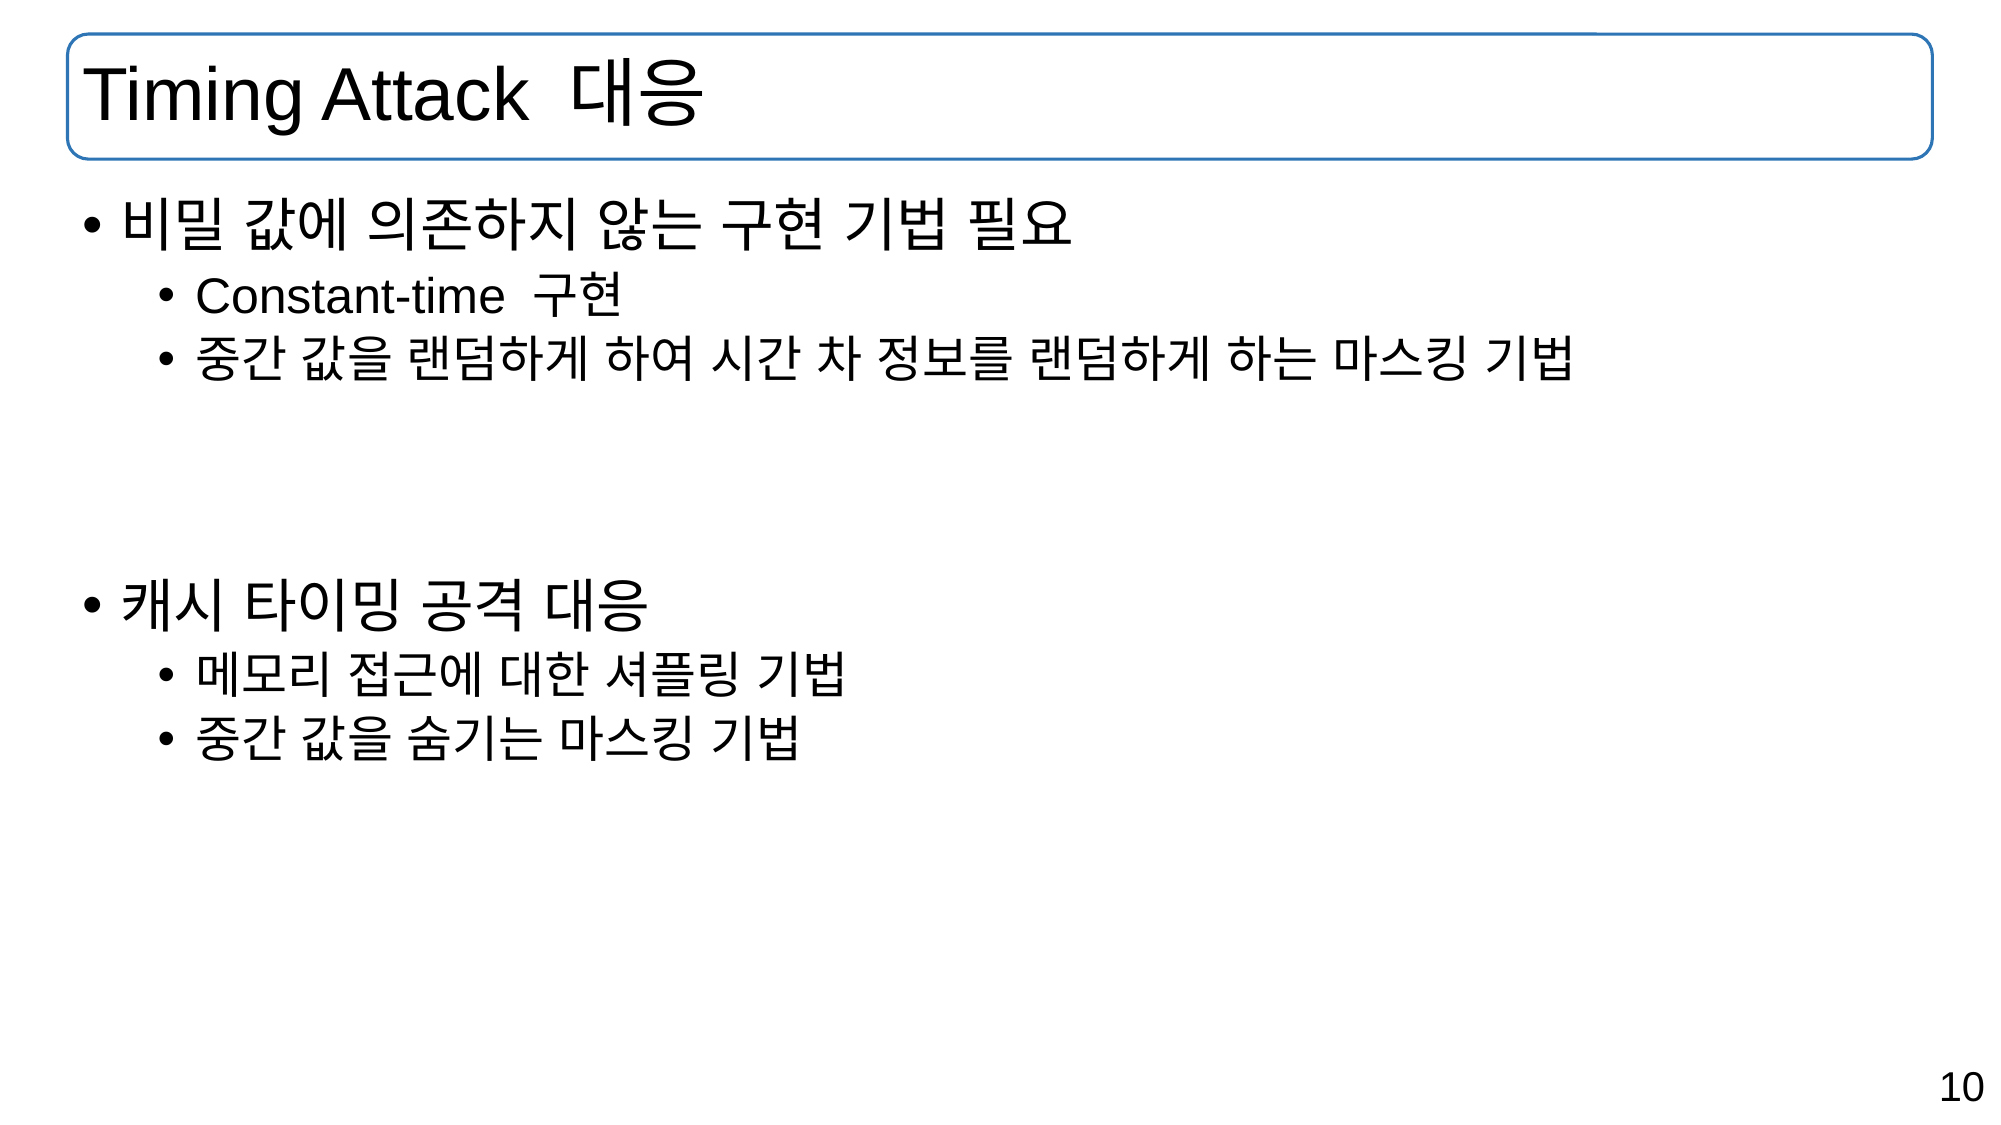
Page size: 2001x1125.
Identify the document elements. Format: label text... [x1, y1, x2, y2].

title Timing Attack 대응 [67, 34, 1933, 160]
list 비밀 값에 의존하지 않는 구현 기법 필요 Constant-time 구현 중간 값을 랜덤하게 하여 시간 차 정보를 랜덤하게 하는 마스킹 기법 캐시 타이밍 공격 대응 메모리 접근에 대한 셔플링 기법 중간 값을 숨기는 마스킹 기법 [67, 189, 1933, 1019]
